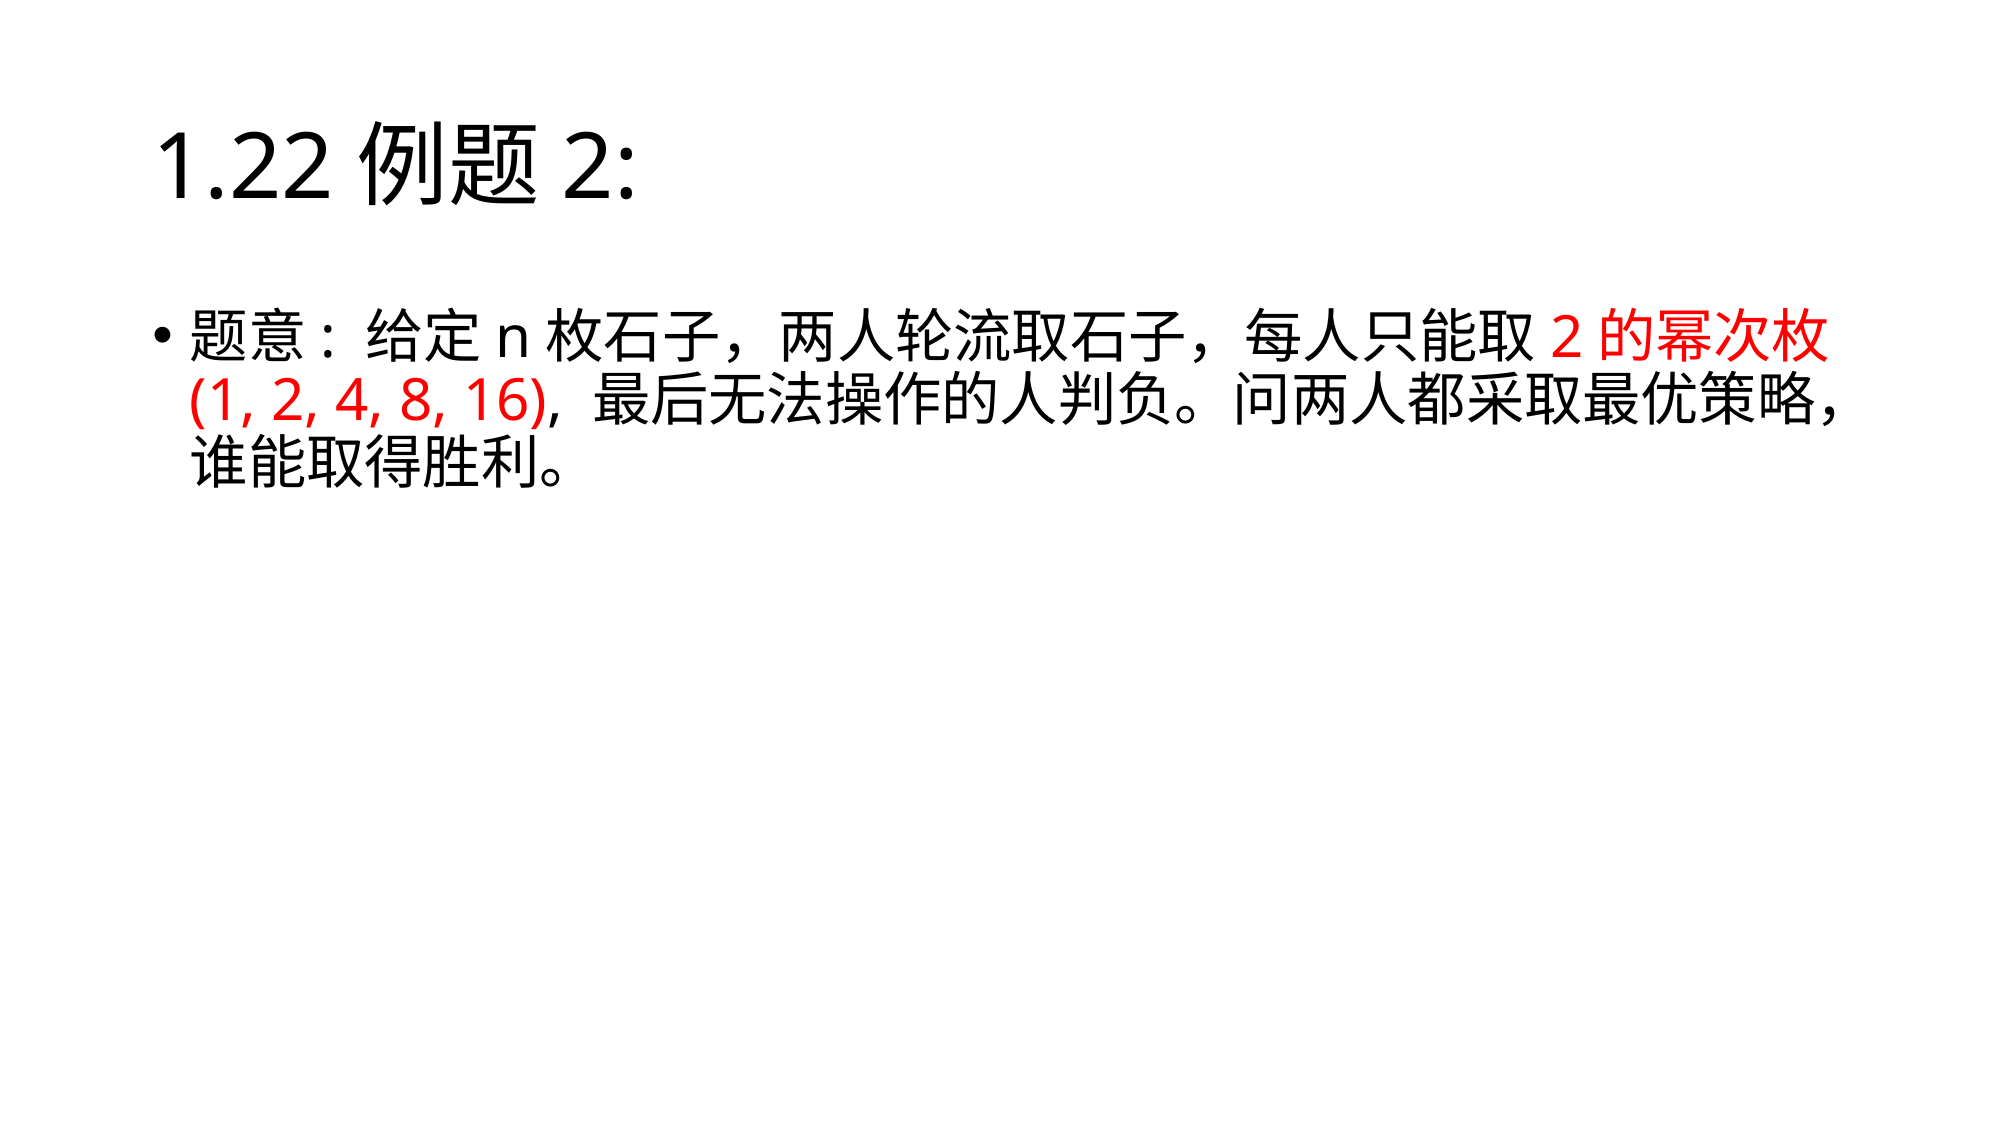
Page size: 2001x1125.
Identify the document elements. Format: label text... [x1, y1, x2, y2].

list 题意: 给定n枚石子，两人轮流取石子，每人只能取2的幂次枚(1, 2, 4, 8, 16), 最后无法操作的人判负。问两人都采取最优策略，谁能取得胜利。 [137, 299, 1863, 1014]
